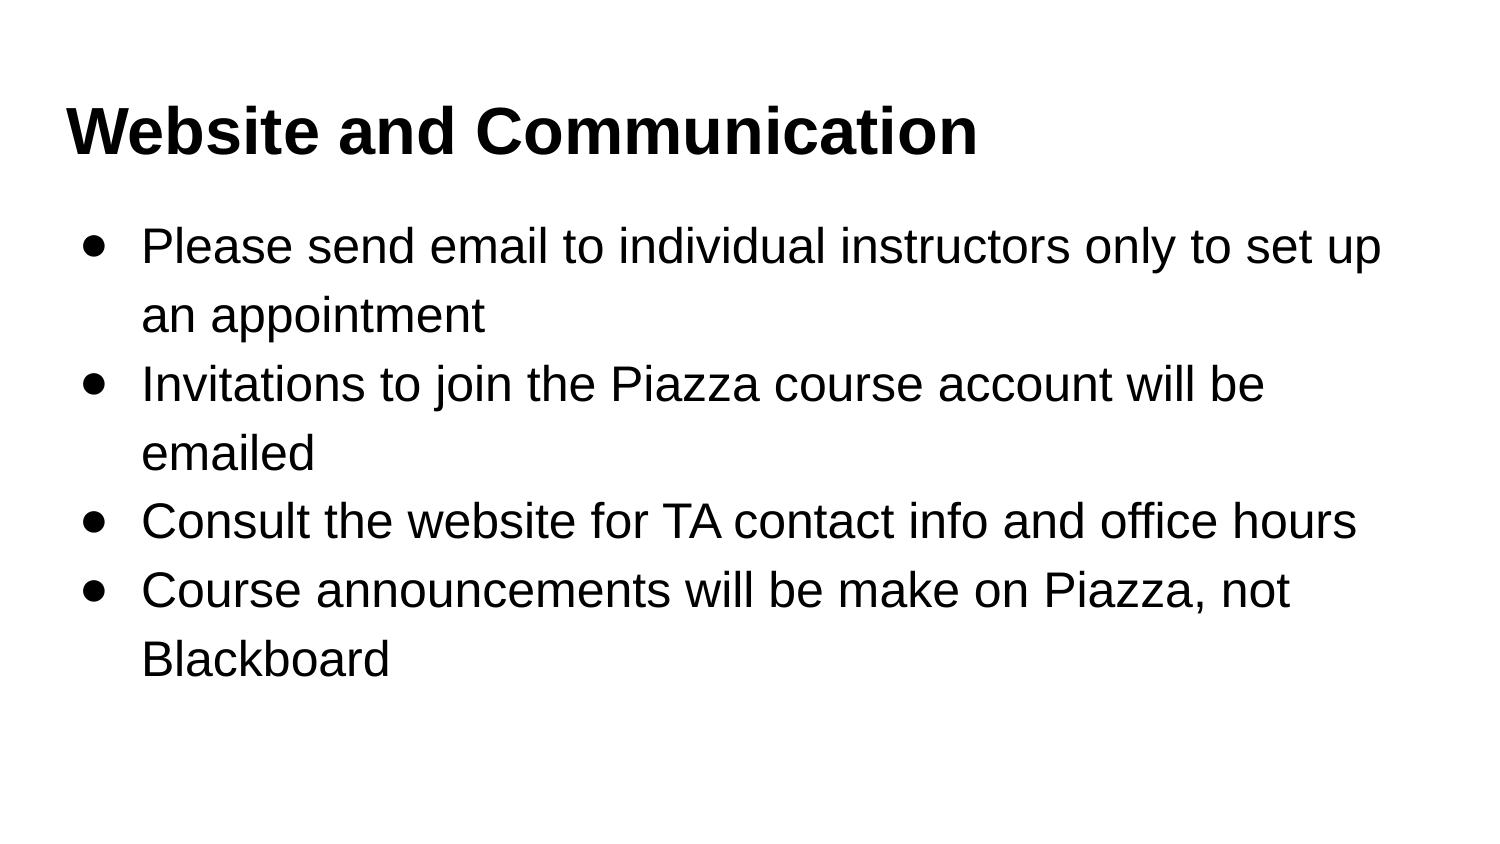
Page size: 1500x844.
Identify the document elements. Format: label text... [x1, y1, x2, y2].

title Website and Communication [51, 72, 1449, 167]
list Please send email to individual instructors only to set up an appointment Invitations to join the Piazza course account will be emailed Consult the website for TA contact info and office hours Course announcements will be make on Piazza, not Blackboard [51, 189, 1449, 750]
